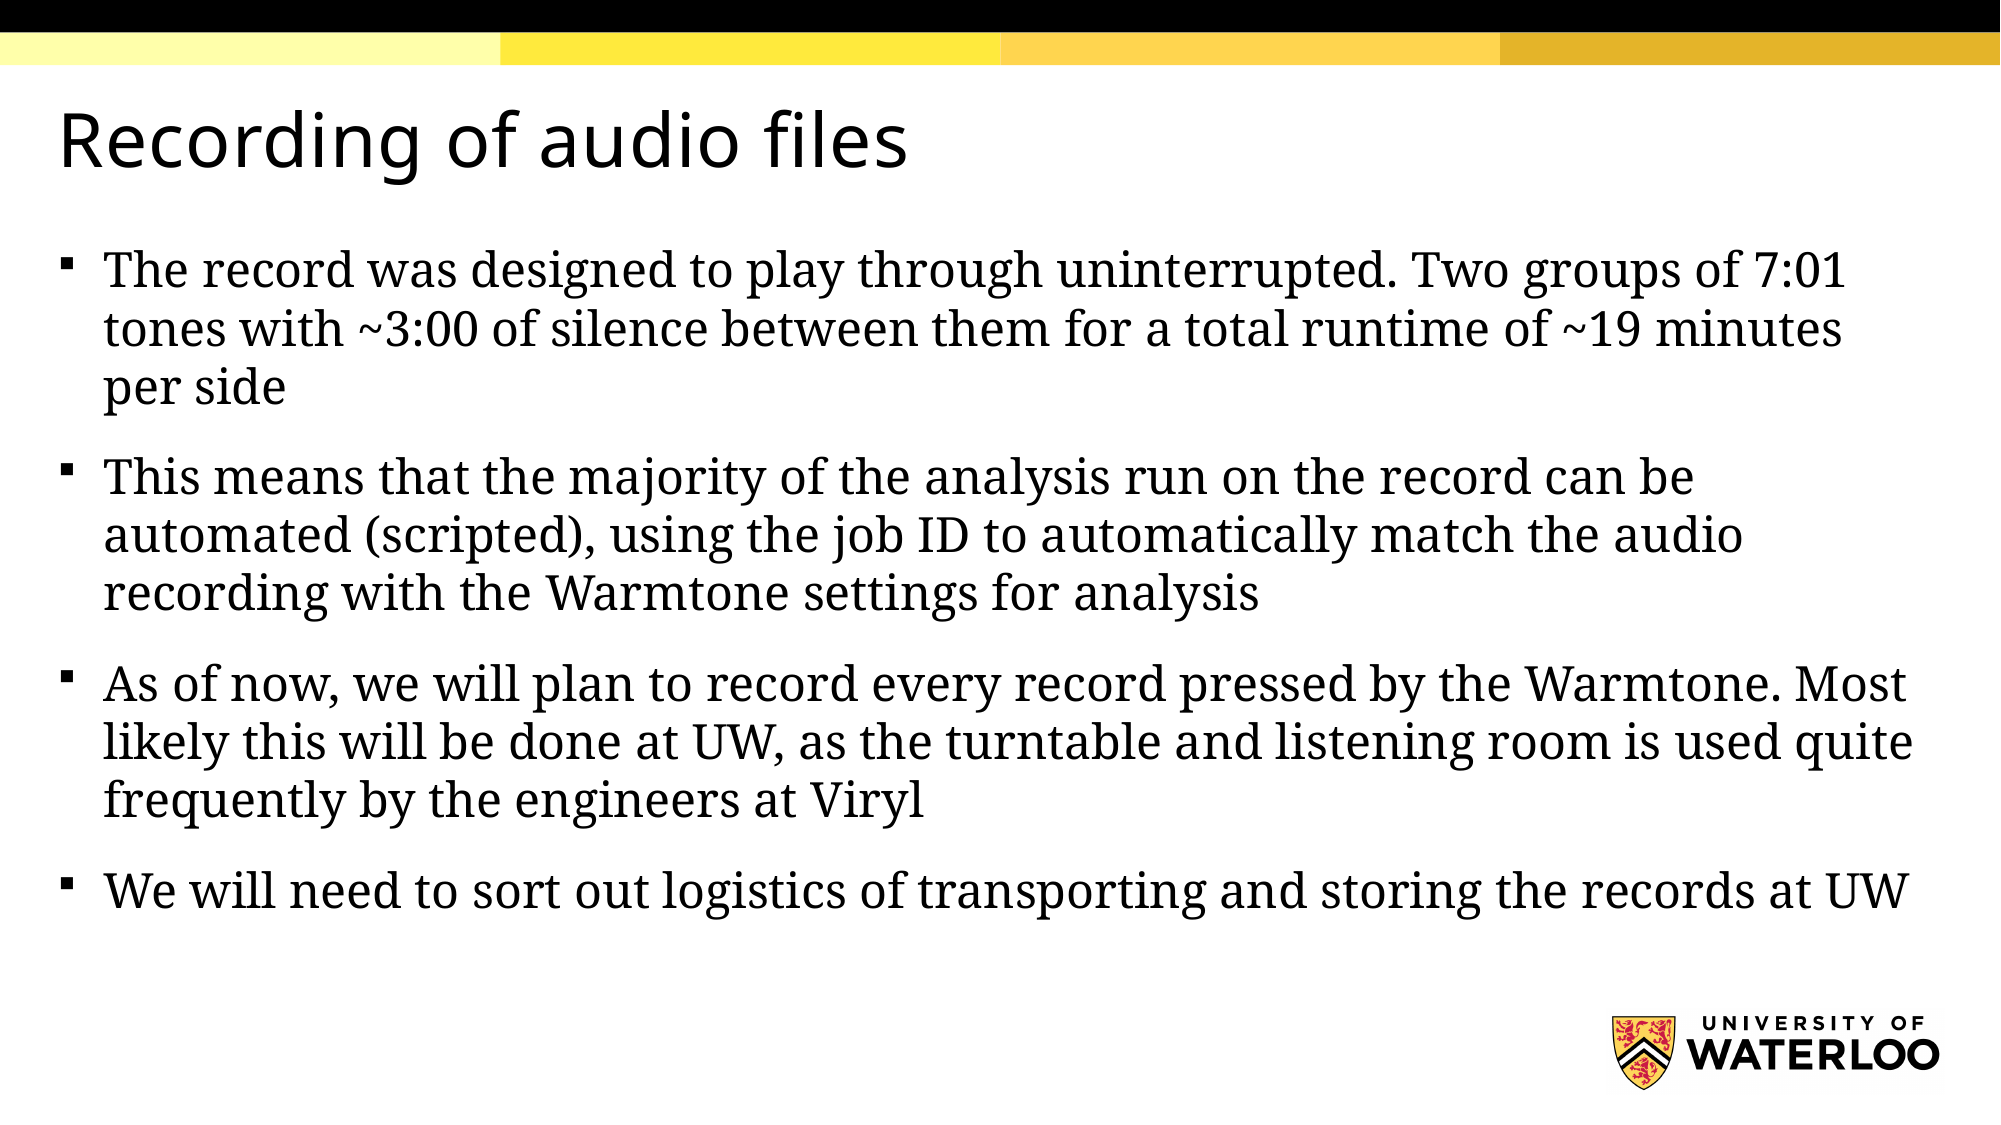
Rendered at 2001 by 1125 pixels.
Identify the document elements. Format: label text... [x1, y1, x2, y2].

list The record was designed to play through uninterrupted. Two groups of 7:01 tones with ~3:00 of silence between them for a total runtime of ~19 minutes per side This means that the majority of the analysis run on the record can be automated (scripted), using the job ID to automatically match the audio recording with the Warmtone settings for analysis As of now, we will plan to record every record pressed by the Warmtone. Most likely this will be done at UW, as the turntable and listening room is used quite frequently by the engineers at Viryl We will need to sort out logistics of transporting and storing the records at UW [42, 231, 1941, 986]
picture [1606, 1008, 1945, 1095]
title Recording of audio files [42, 71, 1941, 219]
